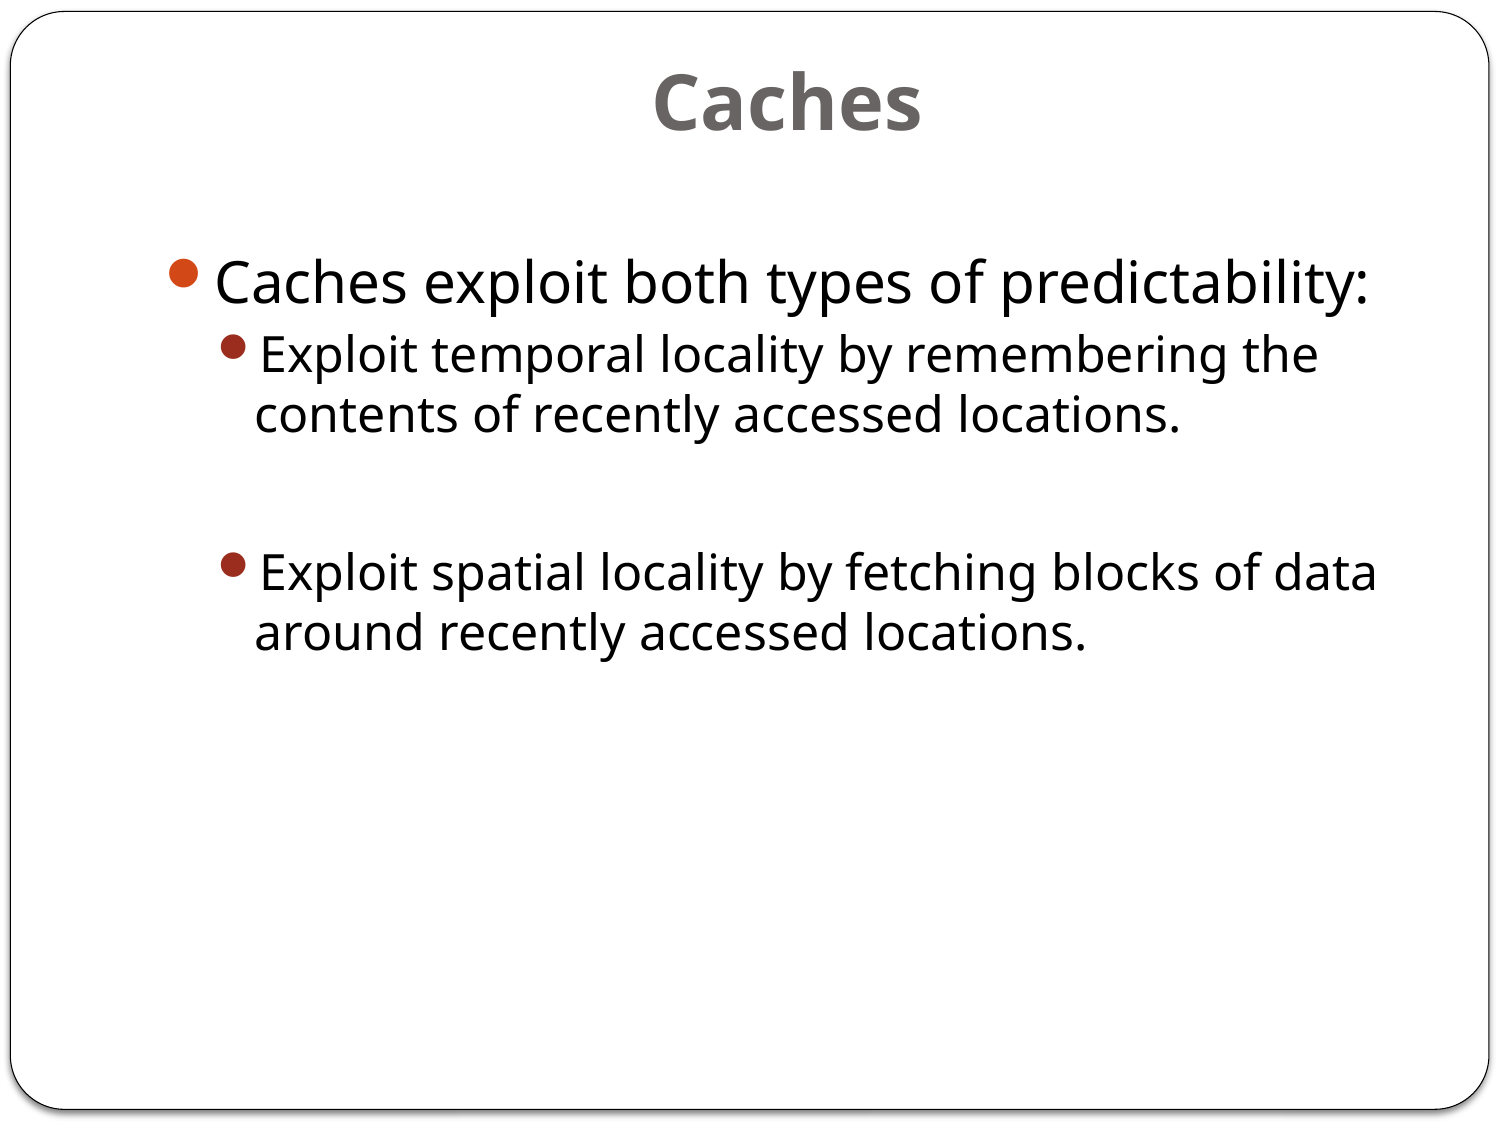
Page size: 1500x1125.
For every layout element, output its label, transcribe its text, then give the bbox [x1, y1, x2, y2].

list Caches exploit both types of predictability: Exploit temporal locality by remembering the contents of recently accessed locations. Exploit spatial locality by fetching blocks of data around recently accessed locations. [149, 237, 1426, 988]
title Caches [149, 44, 1426, 162]
